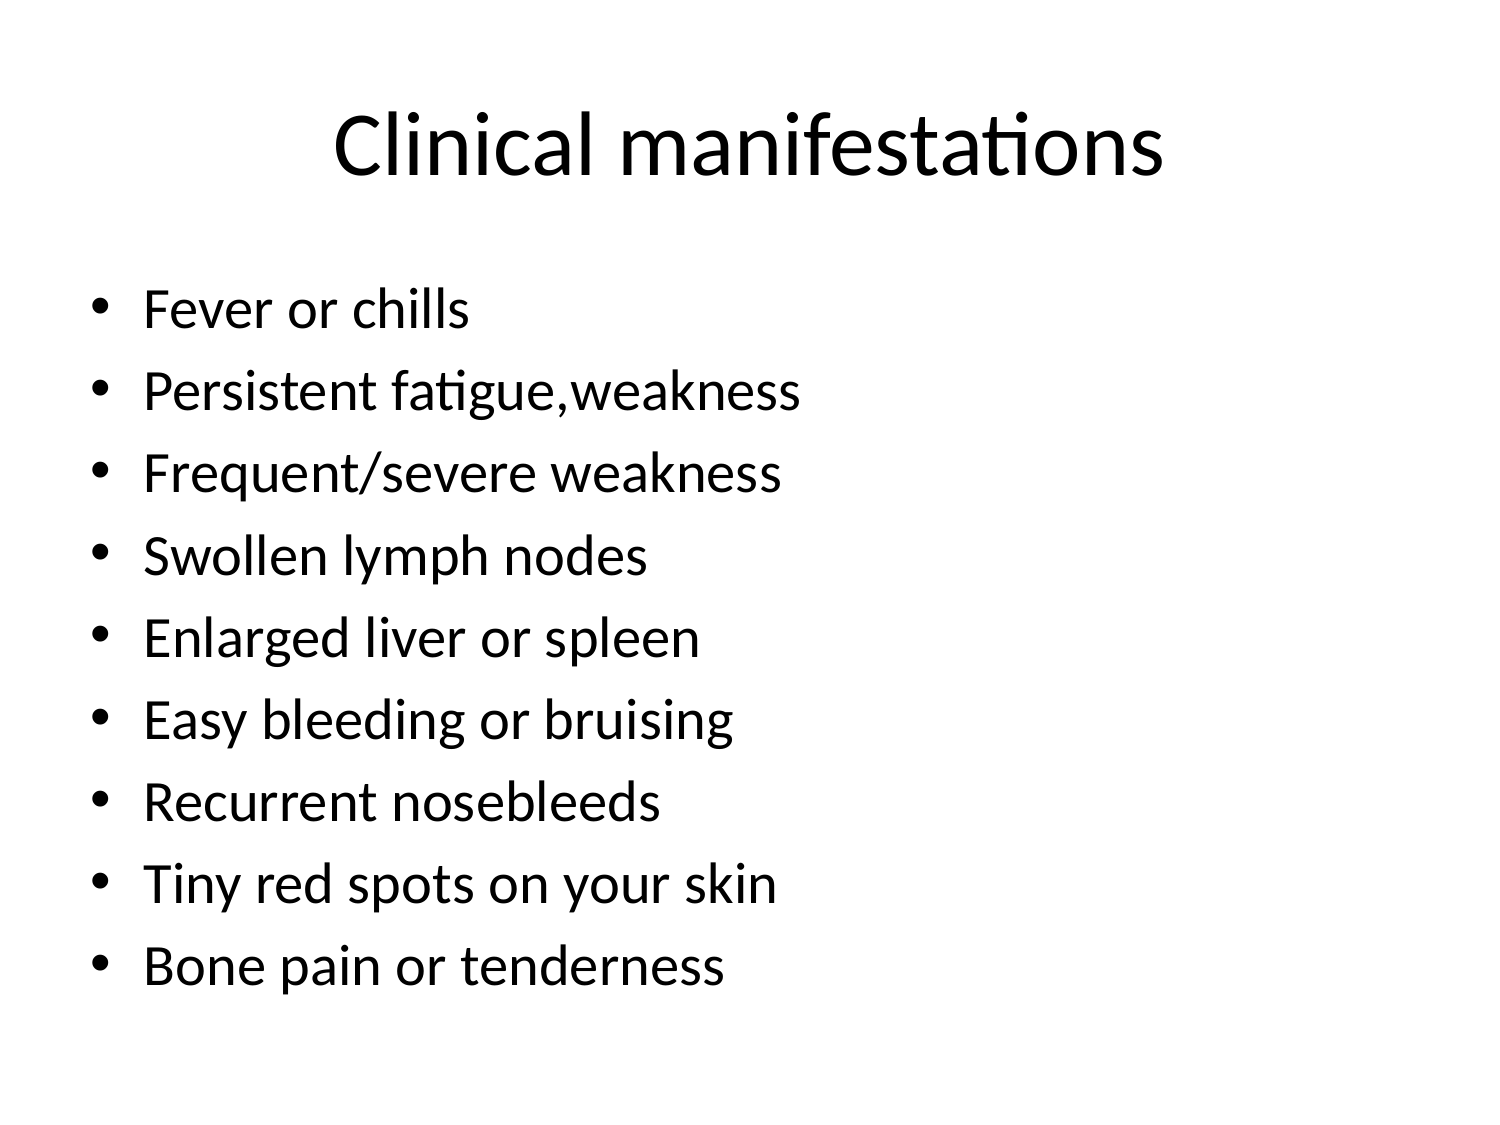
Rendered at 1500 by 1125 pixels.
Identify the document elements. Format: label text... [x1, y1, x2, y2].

title Clinical manifestations [75, 45, 1425, 233]
list Fever or chills Persistent fatigue,weakness Frequent/severe weakness Swollen lymph nodes Enlarged liver or spleen Easy bleeding or bruising Recurrent nosebleeds Tiny red spots on your skin Bone pain or tenderness [75, 262, 1425, 1005]
